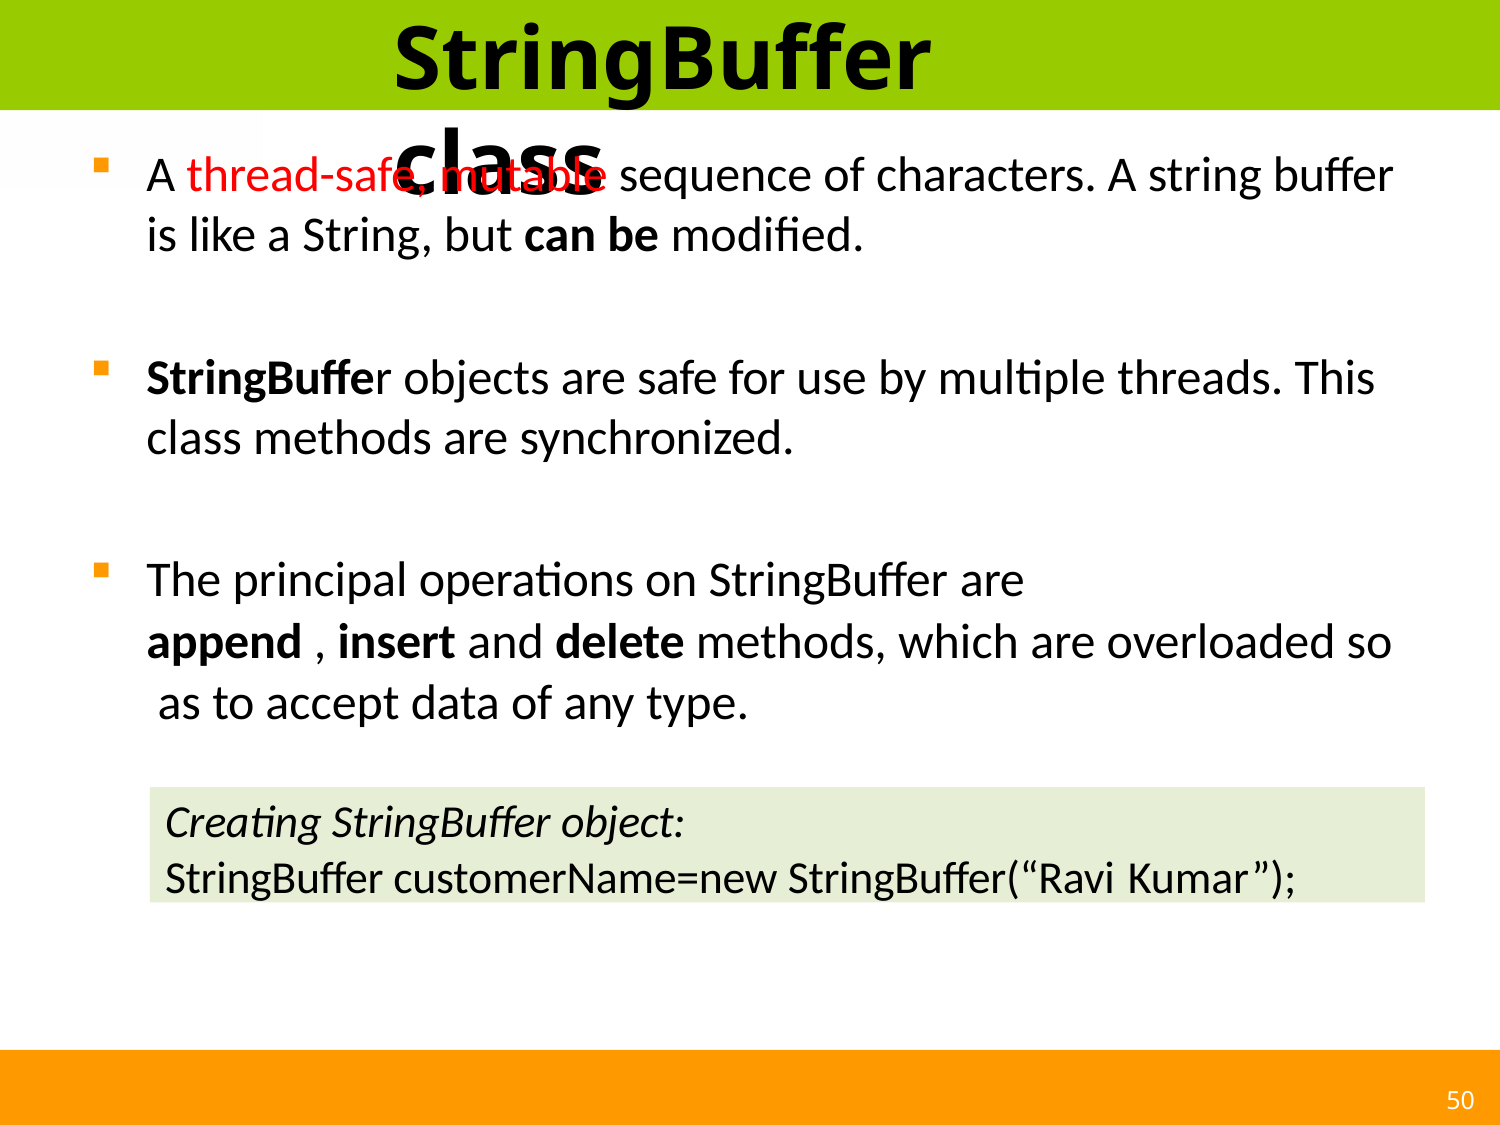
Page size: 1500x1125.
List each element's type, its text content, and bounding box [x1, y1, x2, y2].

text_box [0, 0, 1500, 188]
slide_number 50 [1440, 1084, 1479, 1125]
text_box Creating StringBuffer object: StringBuffer customerName=new StringBuffer(“Ravi Kumar”); [149, 787, 1425, 903]
text_box A thread-safe, mutable sequence of characters. A string buffer is like a String, but can be modified. StringBuffer objects are safe for use by multiple threads. This class methods are synchronized. The principal operations on StringBuffer are append , insert and delete methods, which are overloaded so as to accept data of any type. [87, 197, 1407, 730]
